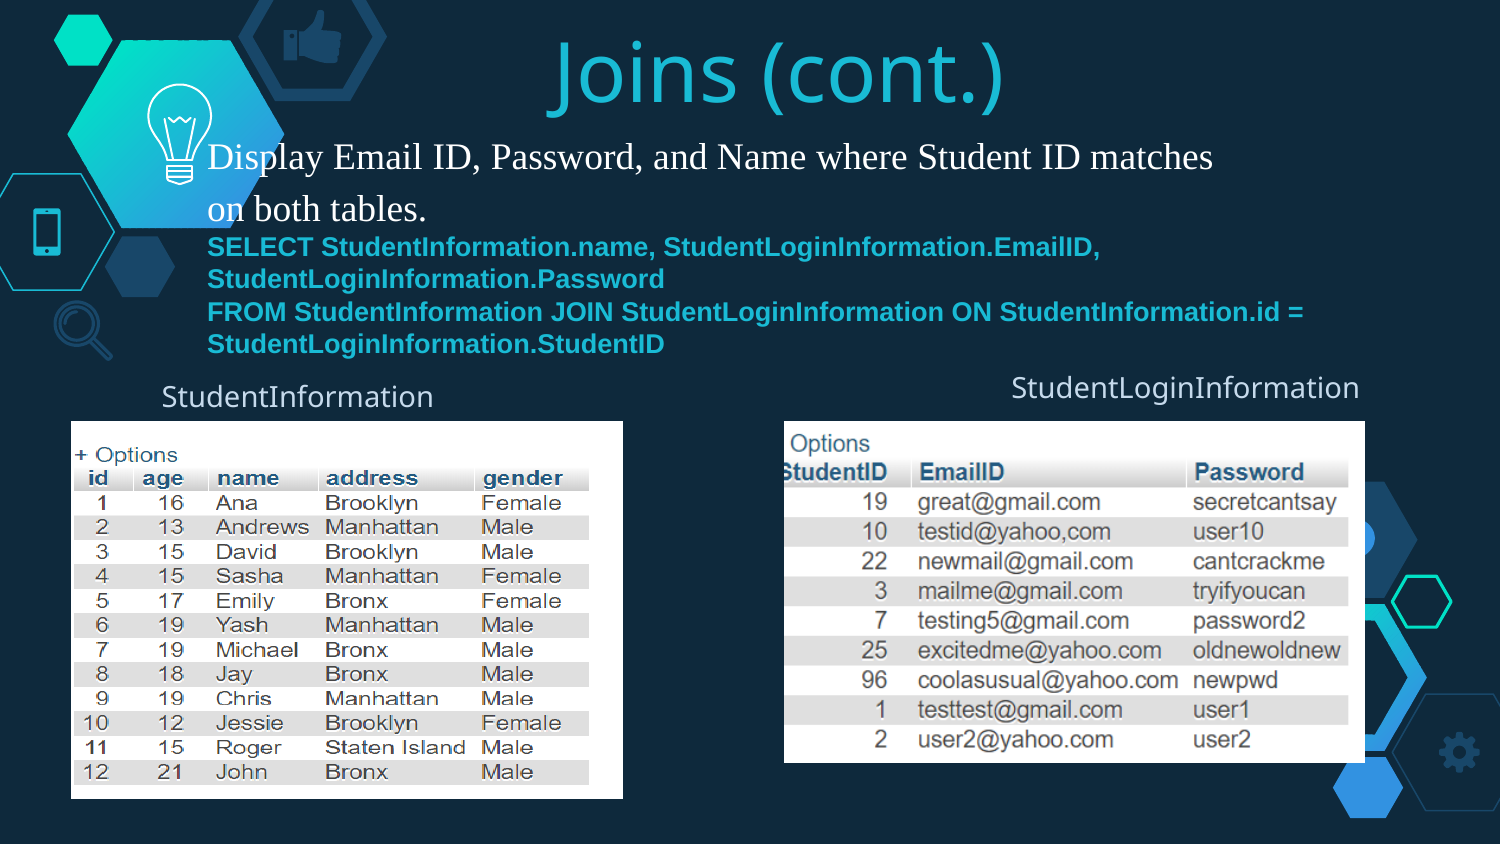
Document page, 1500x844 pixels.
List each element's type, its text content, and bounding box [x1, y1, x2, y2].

list StudentLoginInformation [996, 354, 1500, 780]
picture [71, 420, 624, 800]
picture [783, 420, 1365, 763]
list StudentInformation [146, 362, 769, 788]
title Joins (cont.) [267, 28, 1292, 110]
list Display Email ID, Password, and Name where Student ID matches on both tables. SELECT StudentInformation.name, StudentLoginInformation.EmailID, StudentLoginInformation.Password FROM StudentInformation JOIN StudentLoginInformation ON StudentInformation.id = StudentLoginInformation.StudentID [192, 110, 1500, 619]
